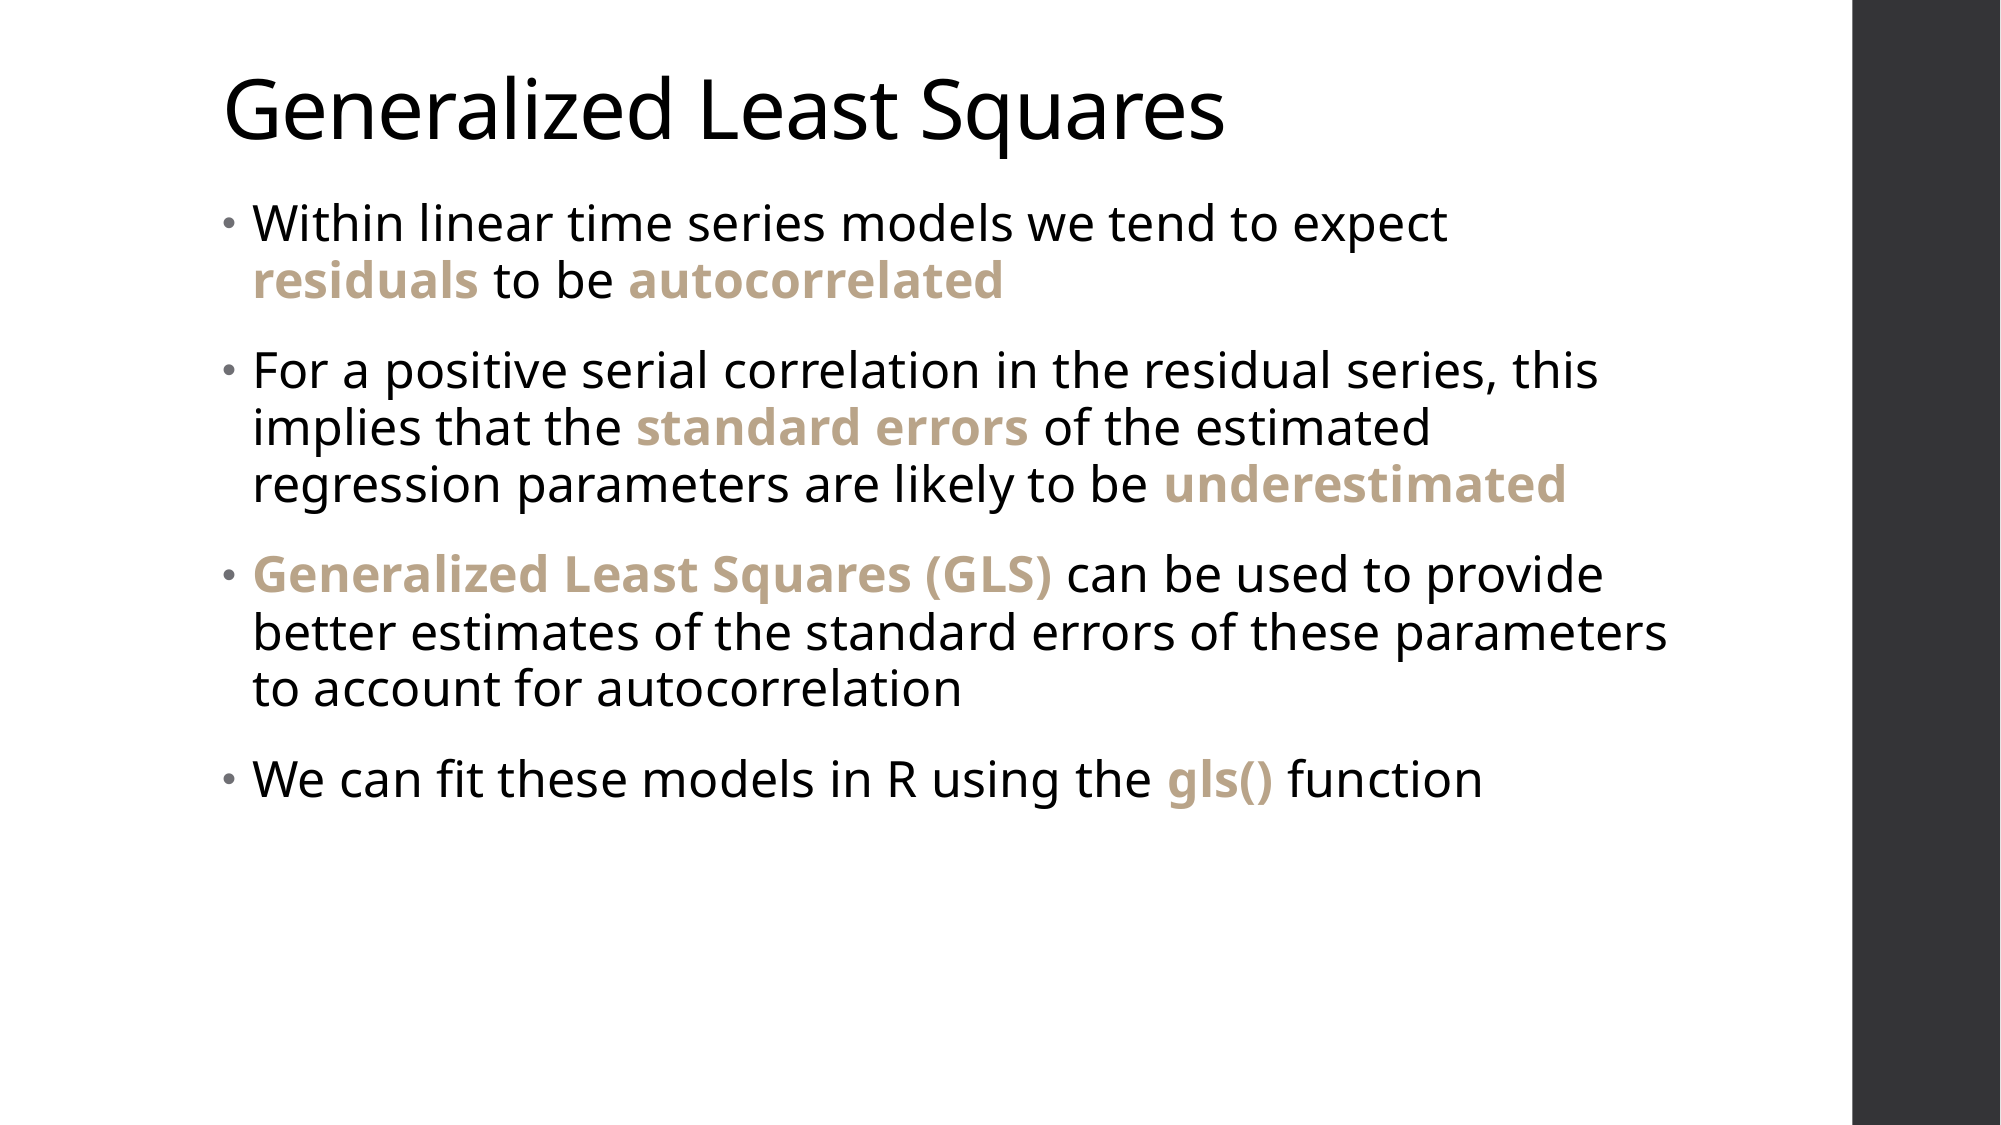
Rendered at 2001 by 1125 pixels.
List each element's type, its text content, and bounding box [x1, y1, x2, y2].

list Within linear time series models we tend to expect residuals to be autocorrelated For a positive serial correlation in the residual series, this implies that the standard errors of the estimated regression parameters are likely to be underestimated Generalized Least Squares (GLS) can be used to provide better estimates of the standard errors of these parameters to account for autocorrelation We can fit these models in R using the gls() function [206, 188, 1706, 1030]
title Generalized Least Squares [206, 60, 1797, 278]
